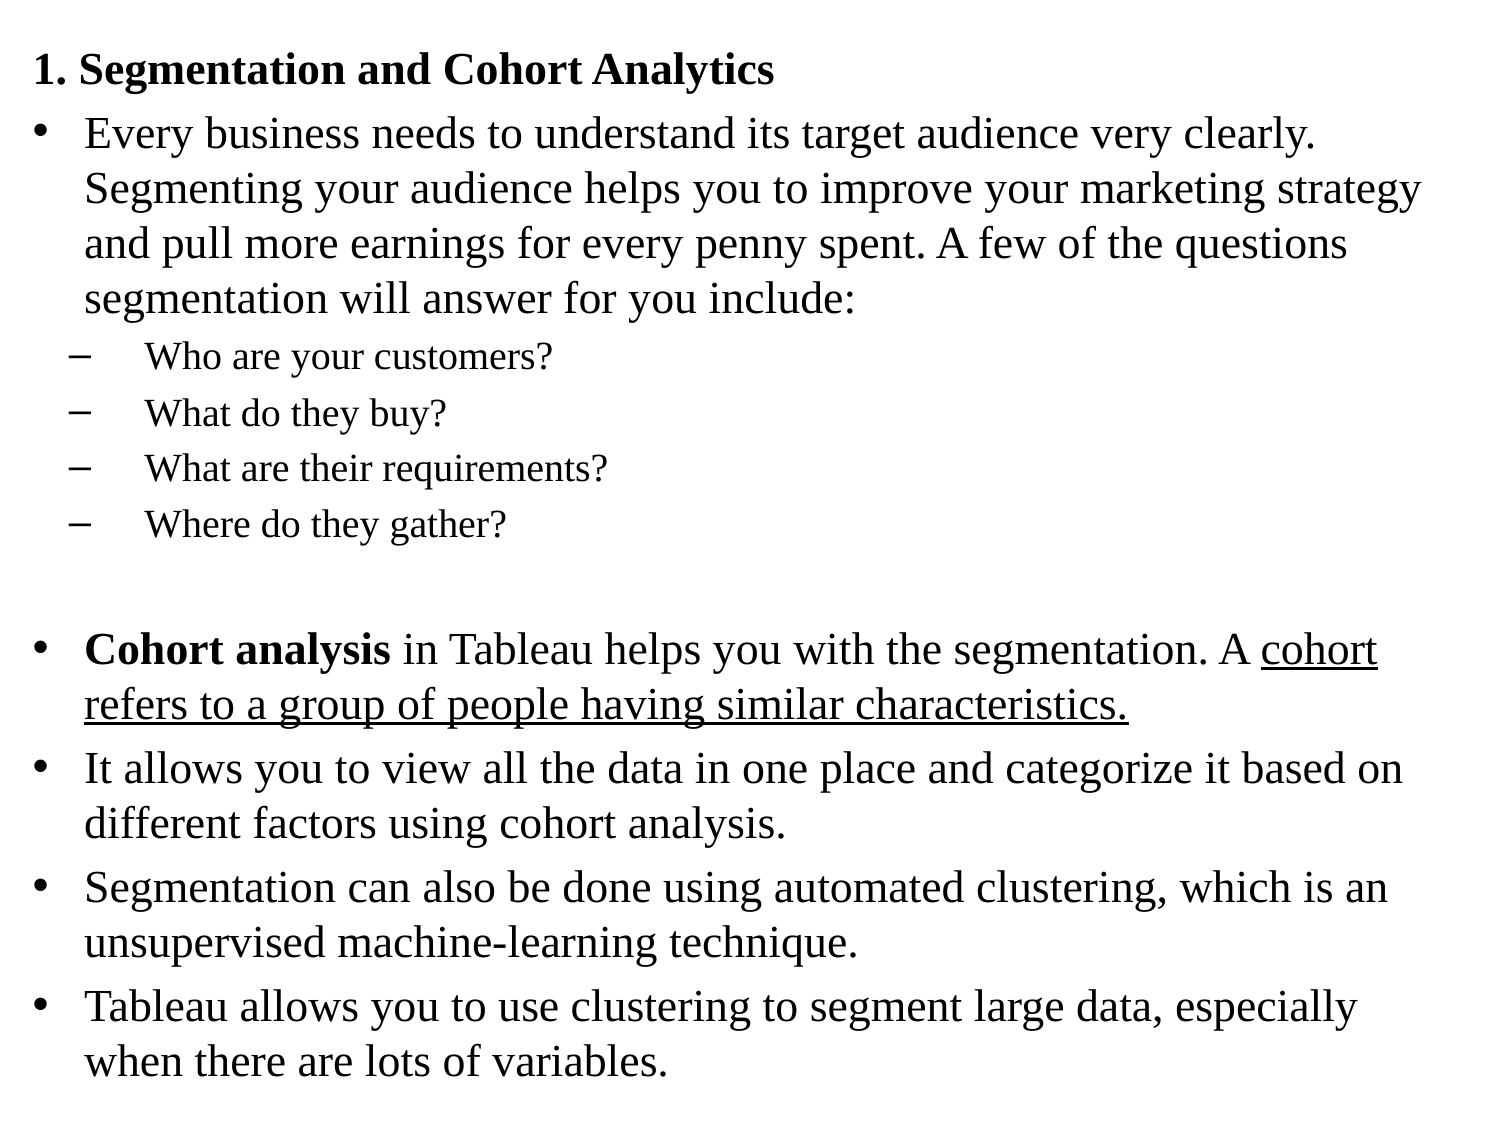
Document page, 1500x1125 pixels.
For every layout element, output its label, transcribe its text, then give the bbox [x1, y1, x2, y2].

list 1. Segmentation and Cohort Analytics Every business needs to understand its target audience very clearly. Segmenting your audience helps you to improve your marketing strategy and pull more earnings for every penny spent. A few of the questions segmentation will answer for you include: Who are your customers? What do they buy? What are their requirements? Where do they gather? Cohort analysis in Tableau helps you with the segmentation. A cohort refers to a group of people having similar characteristics. It allows you to view all the data in one place and categorize it based on different factors using cohort analysis. Segmentation can also be done using automated clustering, which is an unsupervised machine-learning technique. Tableau allows you to use clustering to segment large data, especially when there are lots of variables. [17, 30, 1483, 1106]
